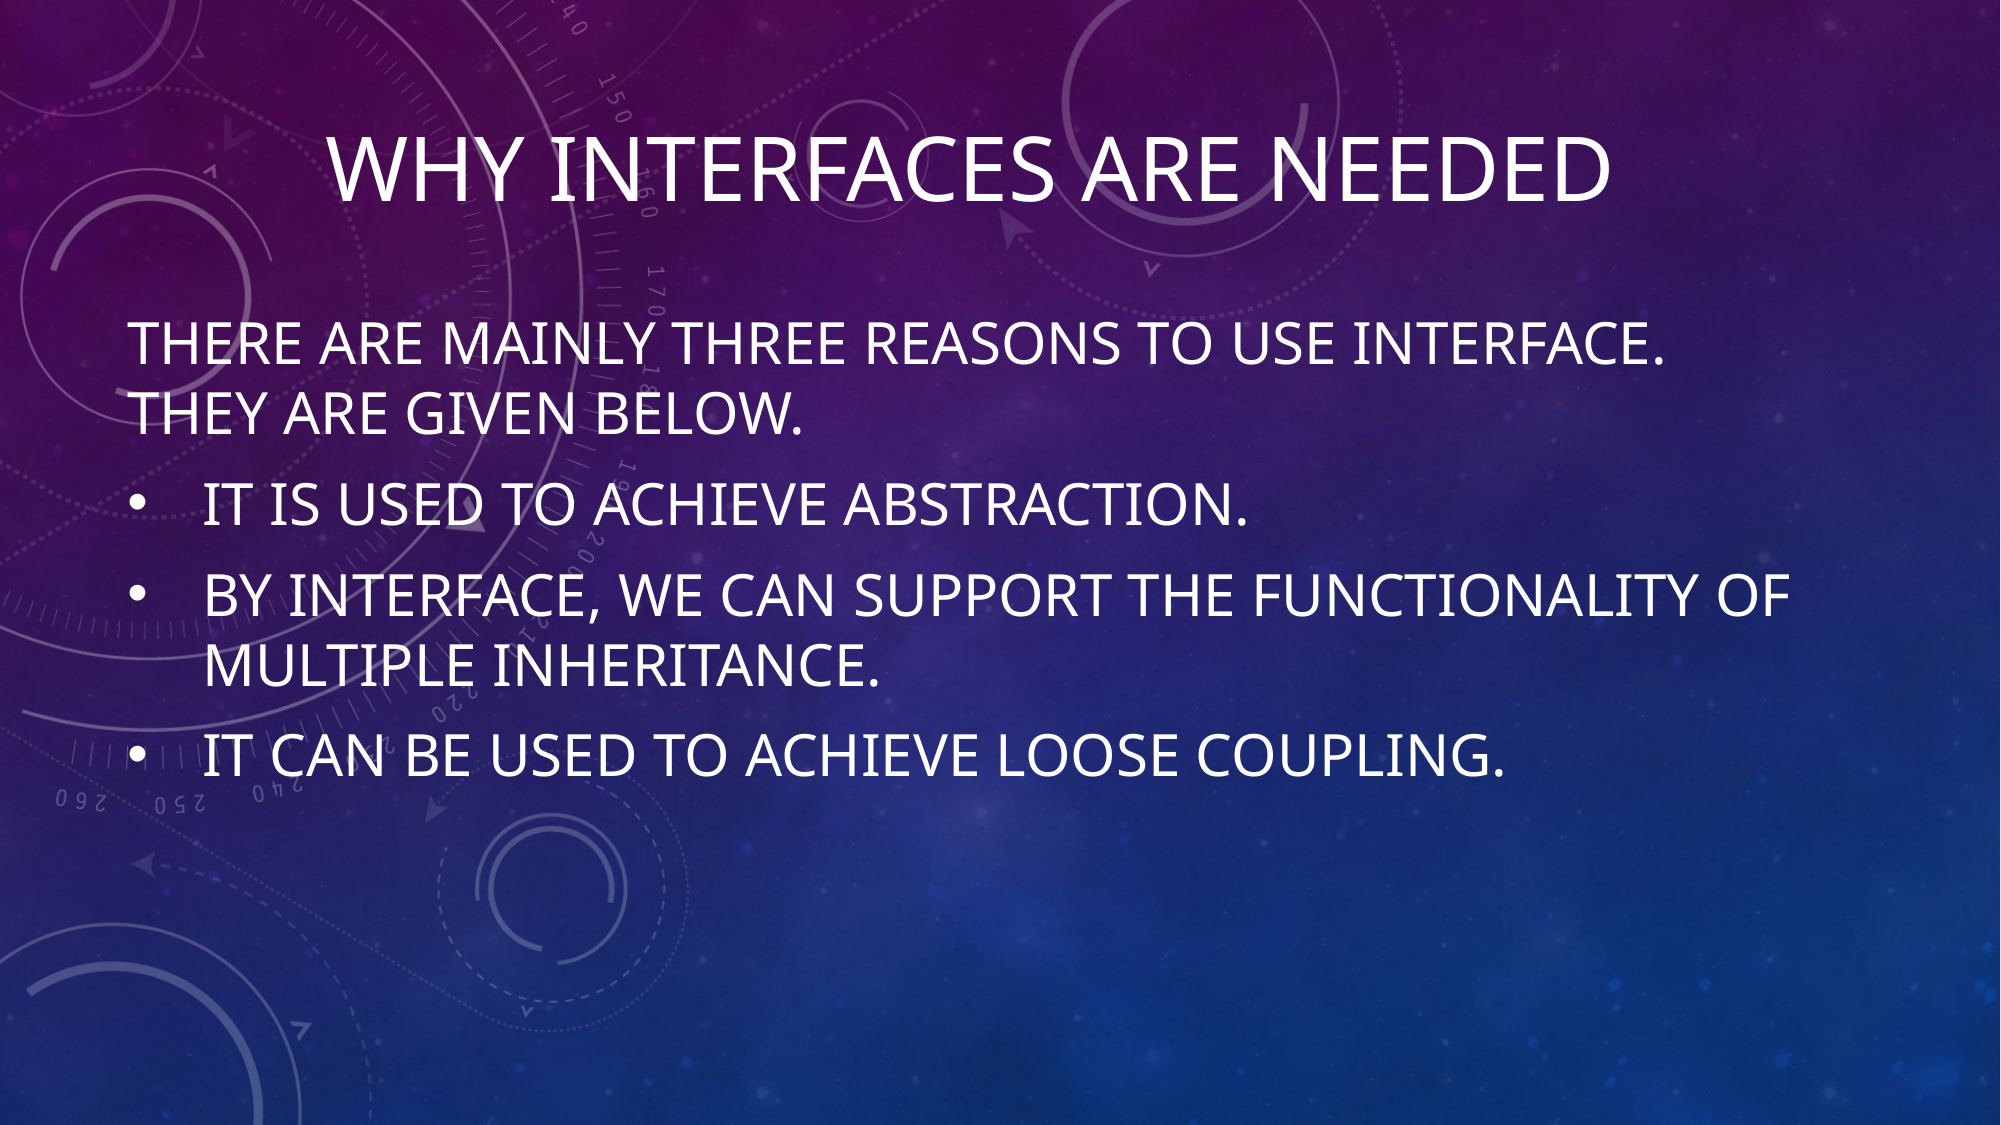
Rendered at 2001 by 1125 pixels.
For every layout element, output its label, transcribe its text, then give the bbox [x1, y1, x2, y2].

title Why interfaces are needed [112, 50, 1828, 227]
picture [0, 0, 2001, 1125]
subtitle There are mainly three reasons to use interface. They are given below. It is used to achieve abstraction. By interface, we can support the functionality of multiple inheritance. It can be used to achieve loose coupling. [112, 298, 1828, 950]
